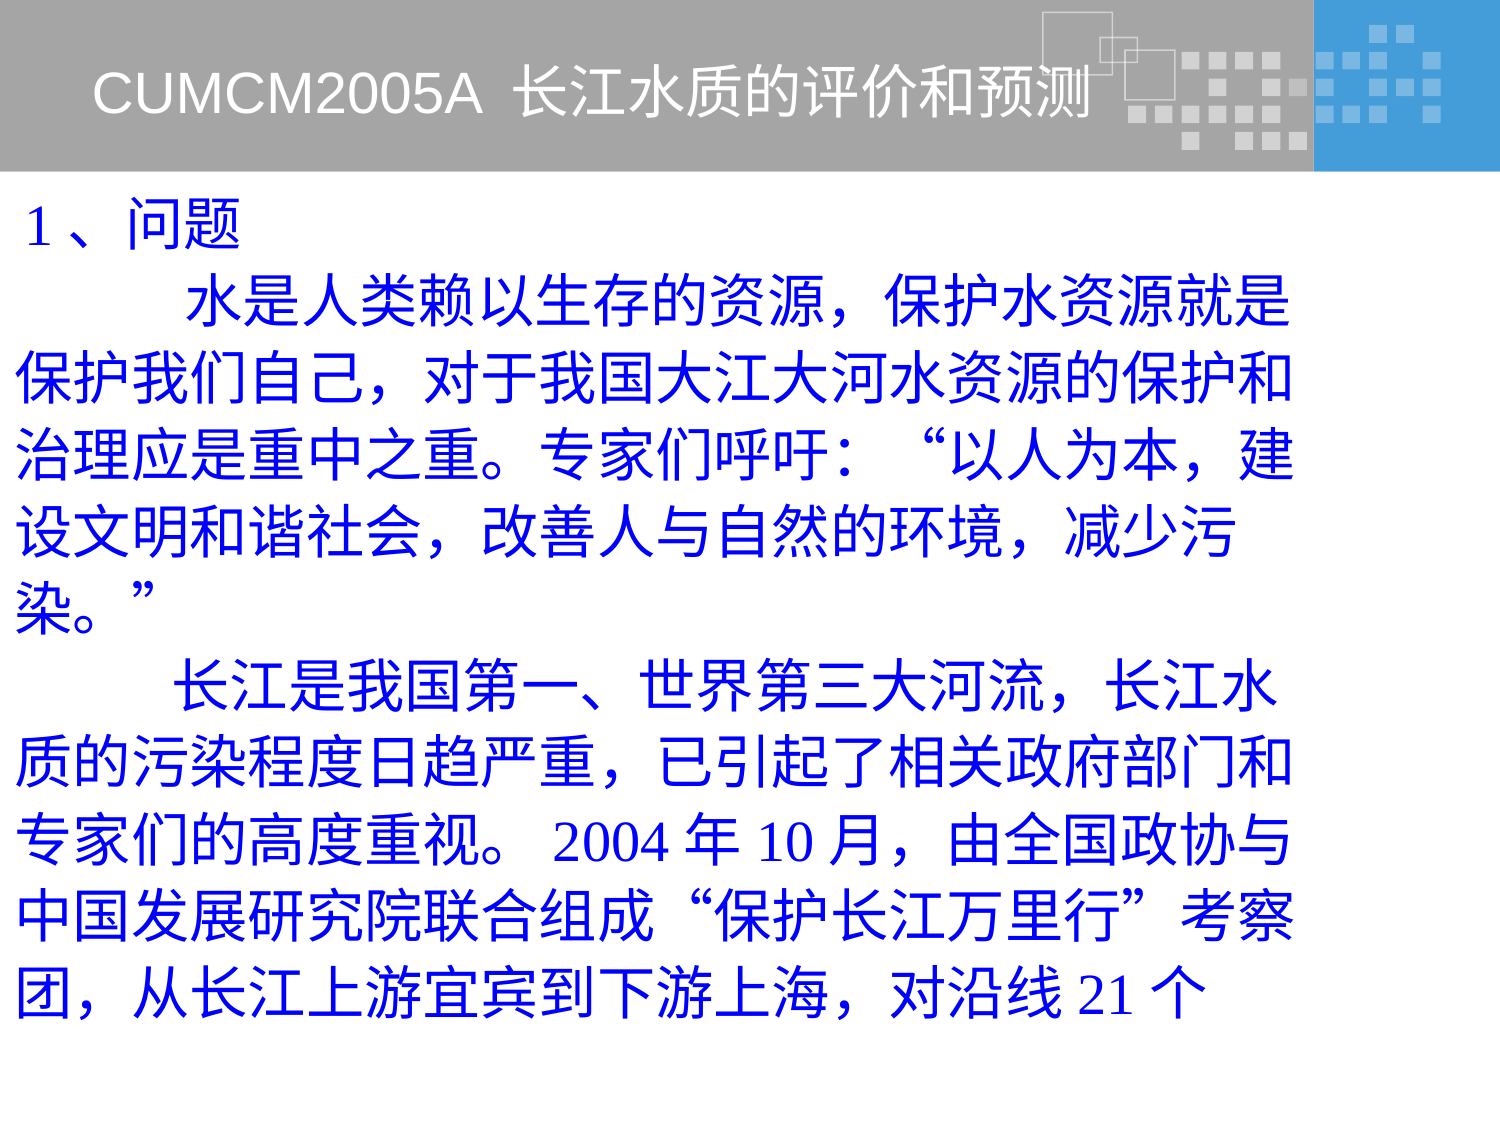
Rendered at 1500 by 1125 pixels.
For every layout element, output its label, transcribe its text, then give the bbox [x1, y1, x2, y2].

list 1、问题 水是人类赖以生存的资源，保护水资源就是保护我们自己，对于我国大江大河水资源的保护和治理应是重中之重。专家们呼吁：“以人为本，建设文明和谐社会，改善人与自然的环境，减少污染。” 长江是我国第一、世界第三大河流，长江水质的污染程度日趋严重，已引起了相关政府部门和专家们的高度重视。2004年10月，由全国政协与中国发展研究院联合组成“保护长江万里行”考察团，从长江上游宜宾到下游上海，对沿线21个 [0, 172, 1351, 1073]
title CUMCM2005A 长江水质的评价和预测 [76, 49, 1276, 131]
